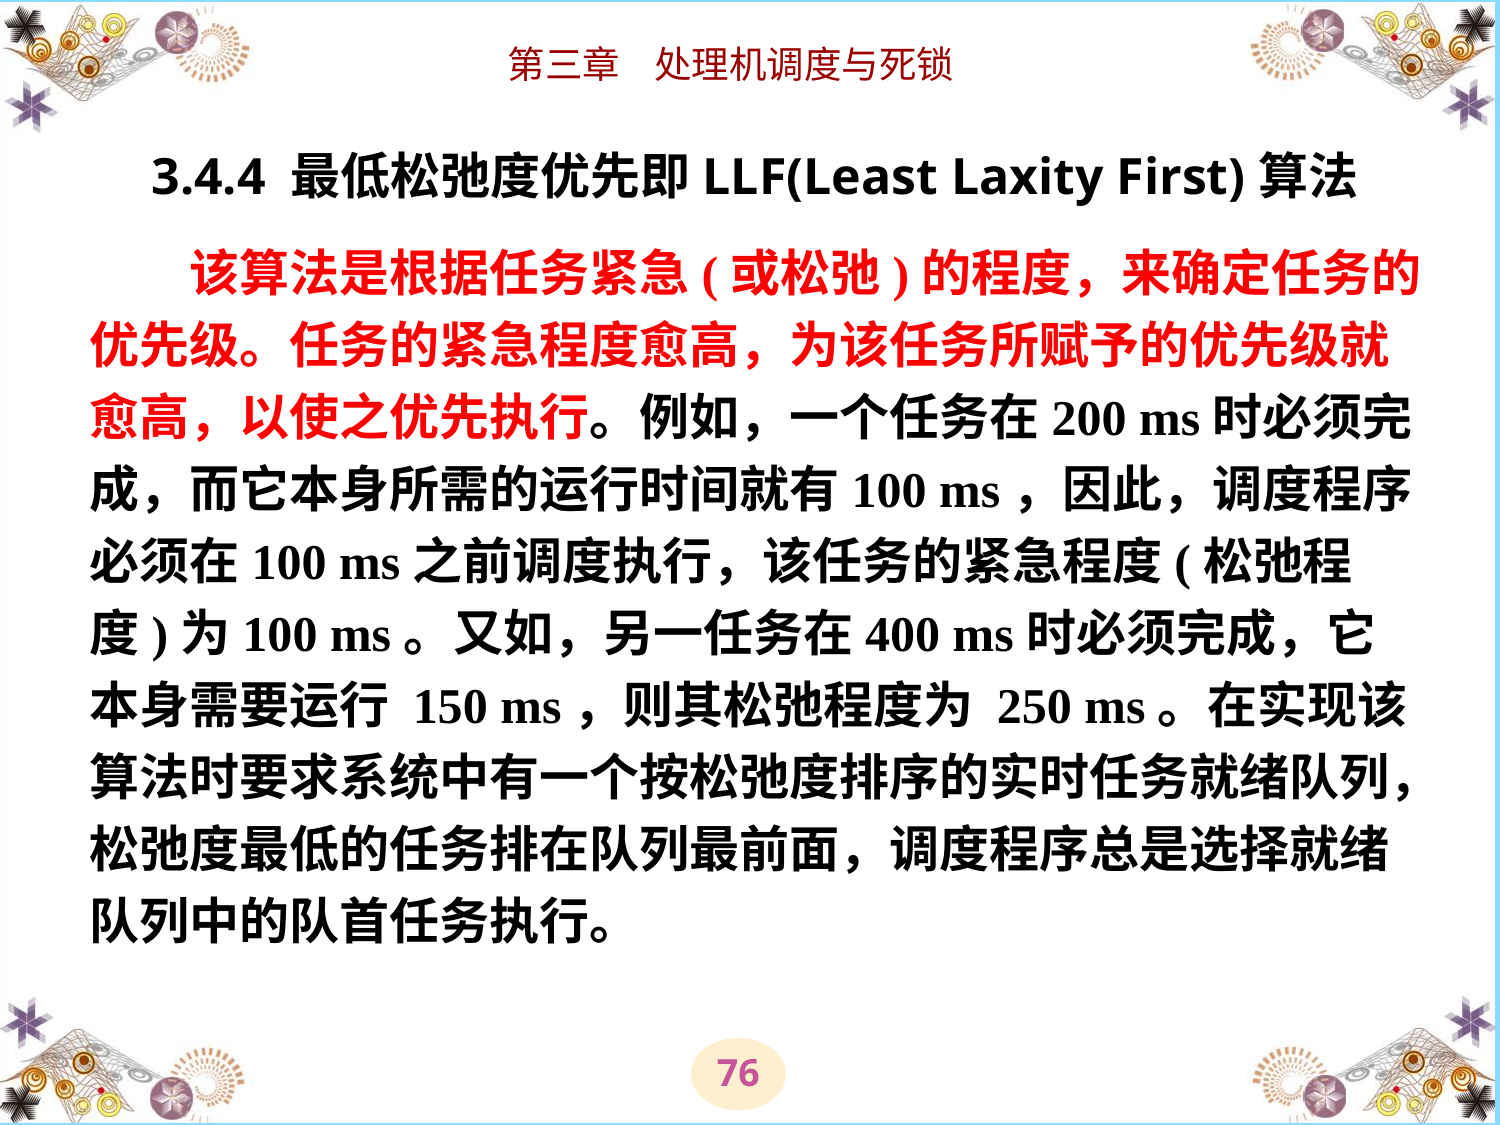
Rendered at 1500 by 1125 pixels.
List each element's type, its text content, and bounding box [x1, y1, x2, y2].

text_box 3.4.4 最低松弛度优先即LLF(Least Laxity First)算法 该算法是根据任务紧急(或松弛)的程度，来确定任务的优先级。任务的紧急程度愈高，为该任务所赋予的优先级就愈高，以使之优先执行。例如，一个任务在200 ms时必须完成，而它本身所需的运行时间就有100 ms，因此，调度程序必须在100 ms之前调度执行，该任务的紧急程度(松弛程度)为100 ms。又如，另一任务在400 ms时必须完成，它本身需要运行 150 ms，则其松弛程度为 250 ms。在实现该算法时要求系统中有一个按松弛度排序的实时任务就绪队列，松弛度最低的任务排在队列最前面，调度程序总是选择就绪队列中的队首任务执行。 [74, 124, 1438, 957]
picture [0, 2, 1495, 1123]
